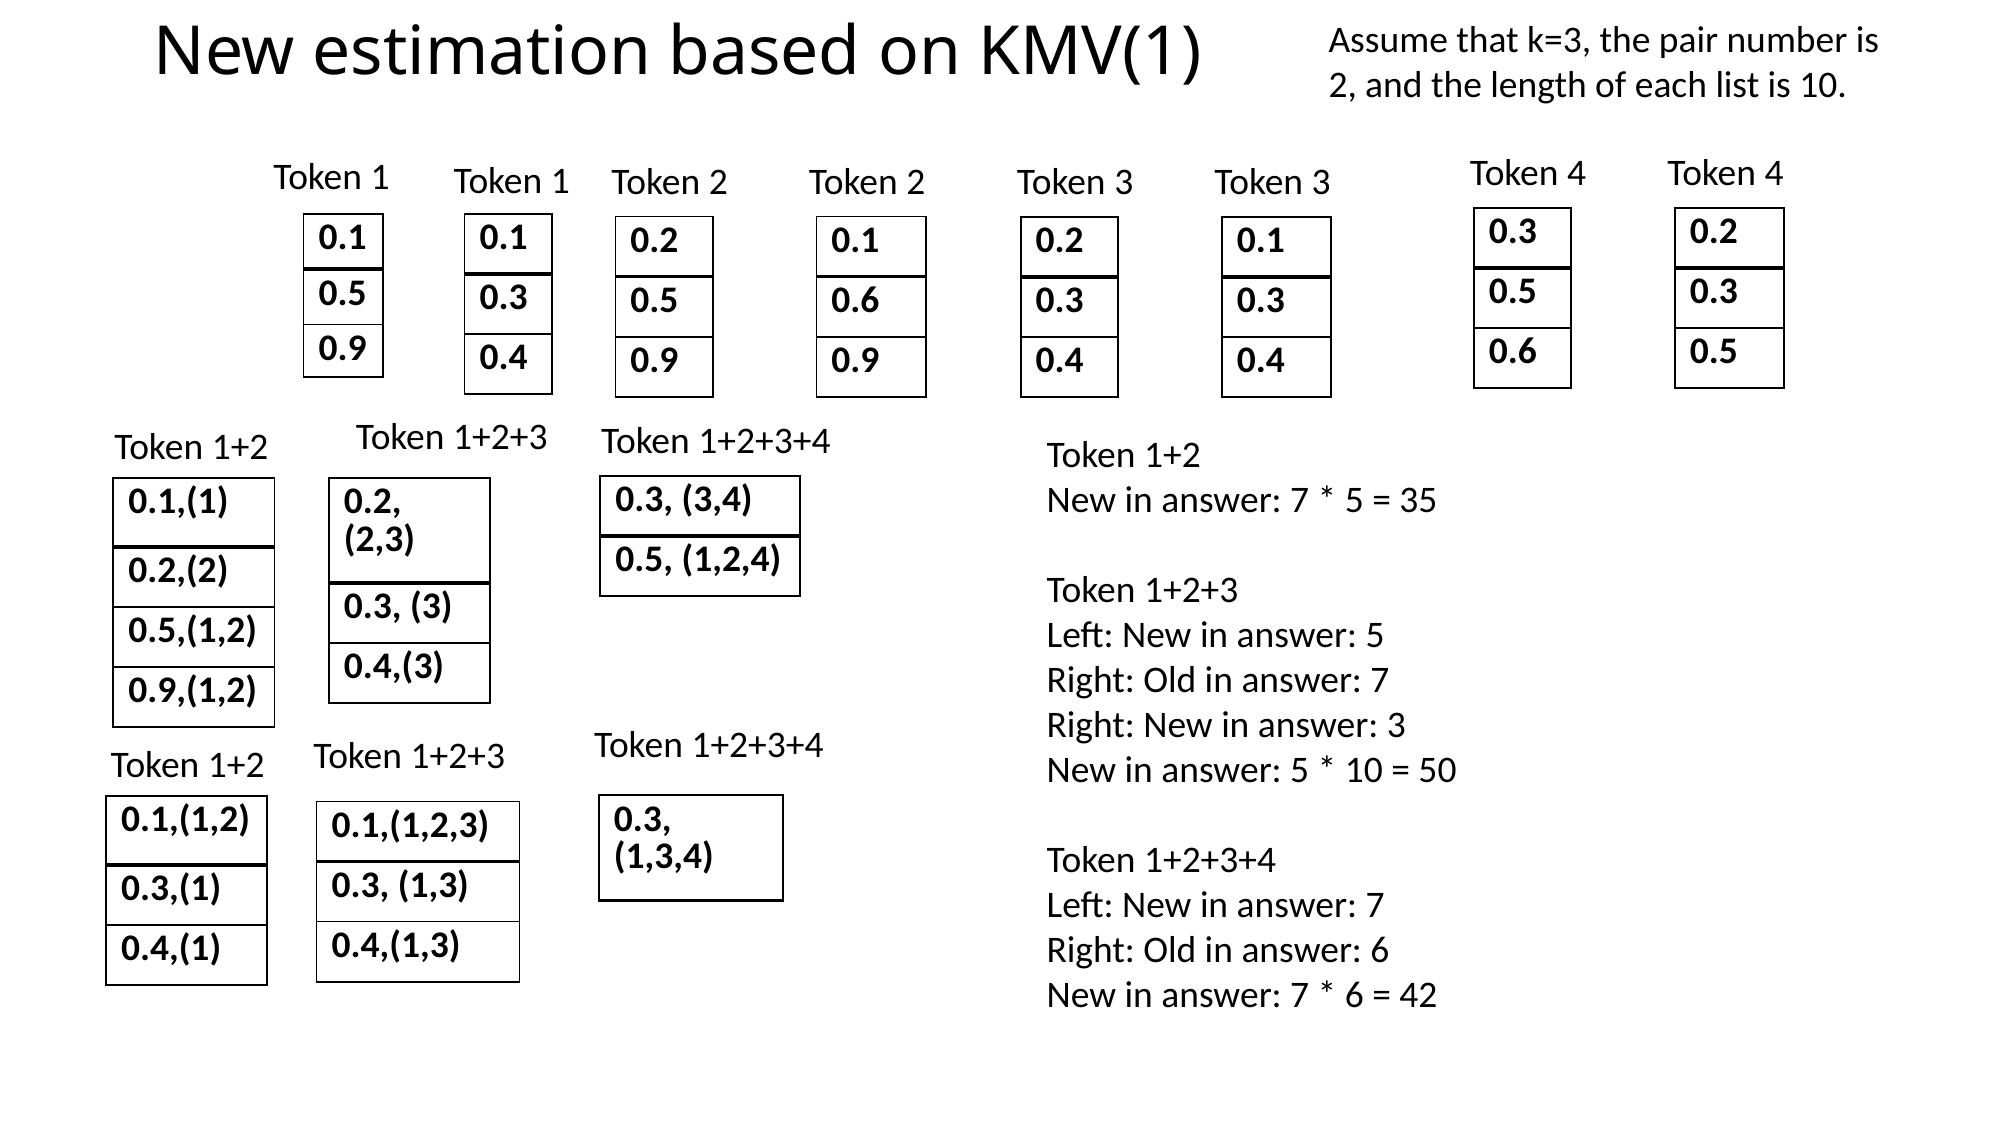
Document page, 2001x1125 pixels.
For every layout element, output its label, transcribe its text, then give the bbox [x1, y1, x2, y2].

text_box Token 4 [1652, 140, 1898, 201]
table_header 0.1,(1,2,3) [317, 802, 519, 860]
table_header 0.1 [1223, 218, 1330, 275]
table_cell 0.3 [465, 276, 551, 333]
table_cell 0.9 [817, 338, 925, 396]
table_header 0.1,(1,2) [107, 797, 266, 863]
table_cell 0.5,(1,2) [114, 608, 274, 666]
table_cell 0.5, (1,2,4) [601, 538, 799, 595]
text_box Token 3 [1002, 149, 1199, 210]
text_box Token 1+2+3+4 [586, 409, 868, 469]
table_cell 0.6 [817, 278, 925, 336]
table_header 0.1 [304, 215, 382, 267]
table_header 0.2, (2,3) [330, 479, 489, 581]
table_cell 0.3 [1223, 279, 1330, 336]
table_cell 0.4,(1) [107, 926, 266, 984]
table_header 0.2 [1676, 209, 1783, 266]
table_cell 0.3 [1022, 279, 1117, 336]
text_box Token 2 [596, 149, 842, 210]
table_header 0.1,(1) [114, 479, 274, 545]
text_box Token 1+2+3 [298, 723, 544, 784]
table_cell 0.3, (1,3) [317, 863, 519, 921]
table_cell 0.3, (3) [330, 585, 489, 642]
text_box Token 1+2+3+4 [579, 712, 861, 773]
text_box Token 1 [258, 144, 504, 205]
text_box Token 2 [794, 149, 1002, 209]
table_cell 0.3 [1676, 270, 1783, 327]
table_cell 0.5 [304, 271, 382, 324]
table_header 0.1 [817, 217, 925, 275]
table_cell 0.9 [304, 325, 382, 376]
table_header 0.2 [1022, 218, 1117, 275]
text_box Token 1 [438, 148, 601, 209]
table_cell 0.5 [616, 278, 712, 336]
table_cell 0.2,(2) [114, 549, 274, 606]
table_header 0.1 [465, 215, 551, 272]
table_cell 0.4 [465, 335, 551, 393]
table_cell 0.5 [1676, 329, 1783, 387]
table_cell 0.4,(3) [330, 644, 489, 702]
table_header 0.3, (3,4) [601, 477, 799, 534]
text_box Token 1+2+3 [341, 404, 587, 465]
table_cell 0.9 [616, 338, 712, 396]
text_box Token 1+2 [99, 414, 345, 475]
table_cell 0.6 [1475, 329, 1570, 387]
text_box Token 3 [1199, 149, 1445, 210]
table_cell 0.5 [1475, 270, 1570, 327]
text_box Token 1+2 New in answer: 7 * 5 = 35 Token 1+2+3 Left: New in answer: 5 Right: Old in answer: 7 Right: New in answer: 3 New in answer: 5 * 10 = 50 Token 1+2+3+4 Left: New in answer: 7 Right: Old in answer: 6 New in answer: 7 * 6 = 42 [1031, 423, 1776, 1125]
table_header 0.3,(1,3,4) [600, 796, 782, 899]
table_cell 0.9,(1,2) [114, 668, 274, 726]
table_cell 0.3,(1) [107, 867, 266, 924]
table_cell 0.4 [1223, 338, 1330, 396]
text_box Token 1+2 [95, 732, 342, 792]
text_box Assume that k=3, the pair number is 2, and the length of each list is 10. [1313, 7, 1913, 112]
text_box Token 4 [1455, 140, 1652, 201]
table_header 0.3 [1475, 209, 1570, 266]
table_cell 0.4 [1022, 338, 1117, 396]
title New estimation based on KMV(1) [138, 0, 1301, 128]
table_cell 0.4,(1,3) [317, 922, 519, 981]
table_header 0.2 [616, 217, 712, 275]
